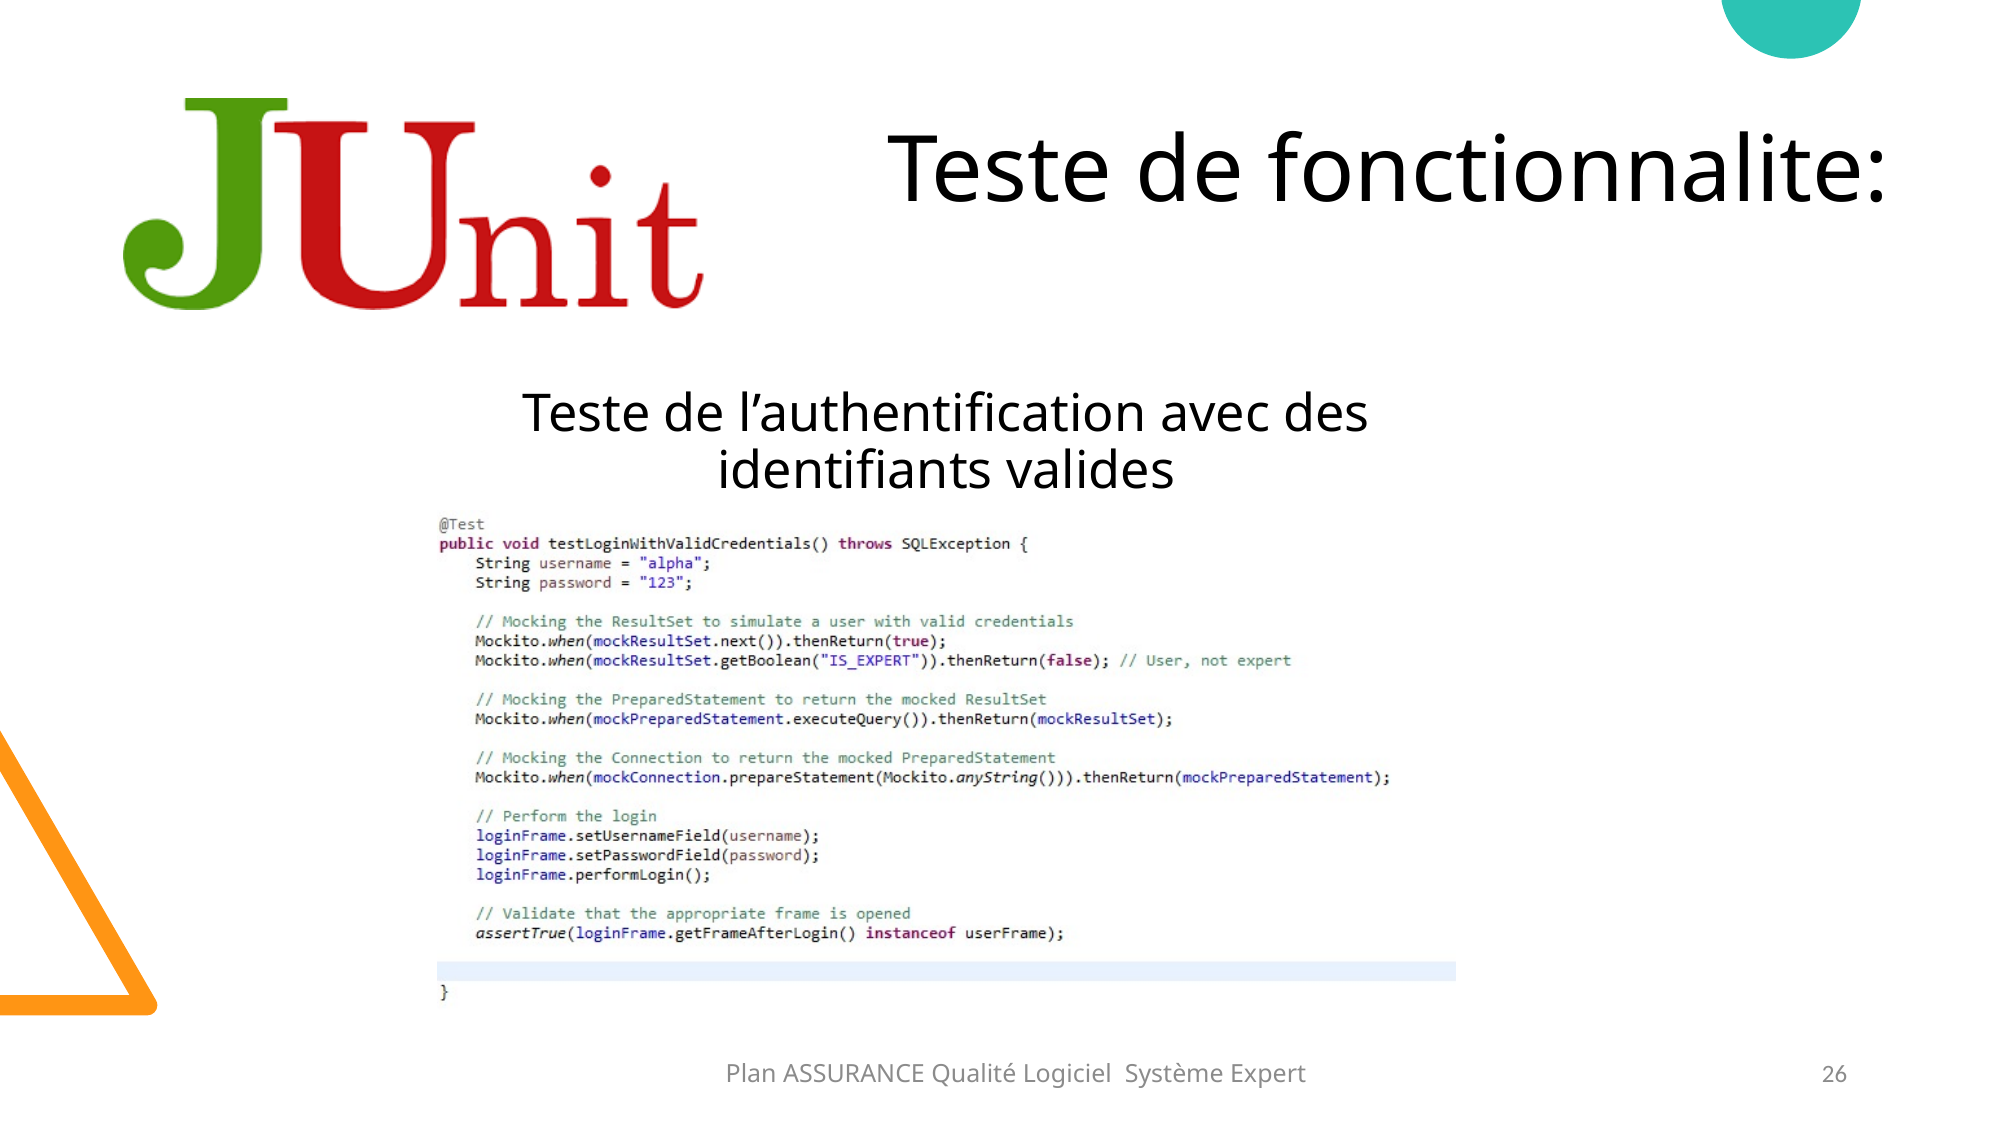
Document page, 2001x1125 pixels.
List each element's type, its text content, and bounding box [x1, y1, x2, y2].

slide_number 26 [1412, 1042, 1863, 1103]
text_box Teste de fonctionnalite: [812, 114, 1965, 229]
footer Plan ASSURANCE Qualité Logiciel Système Expert [682, 1042, 1358, 1103]
picture [123, 98, 707, 310]
text_box Teste de l’authentification avec des identifiants valides [370, 379, 1523, 507]
picture [437, 510, 1456, 1011]
